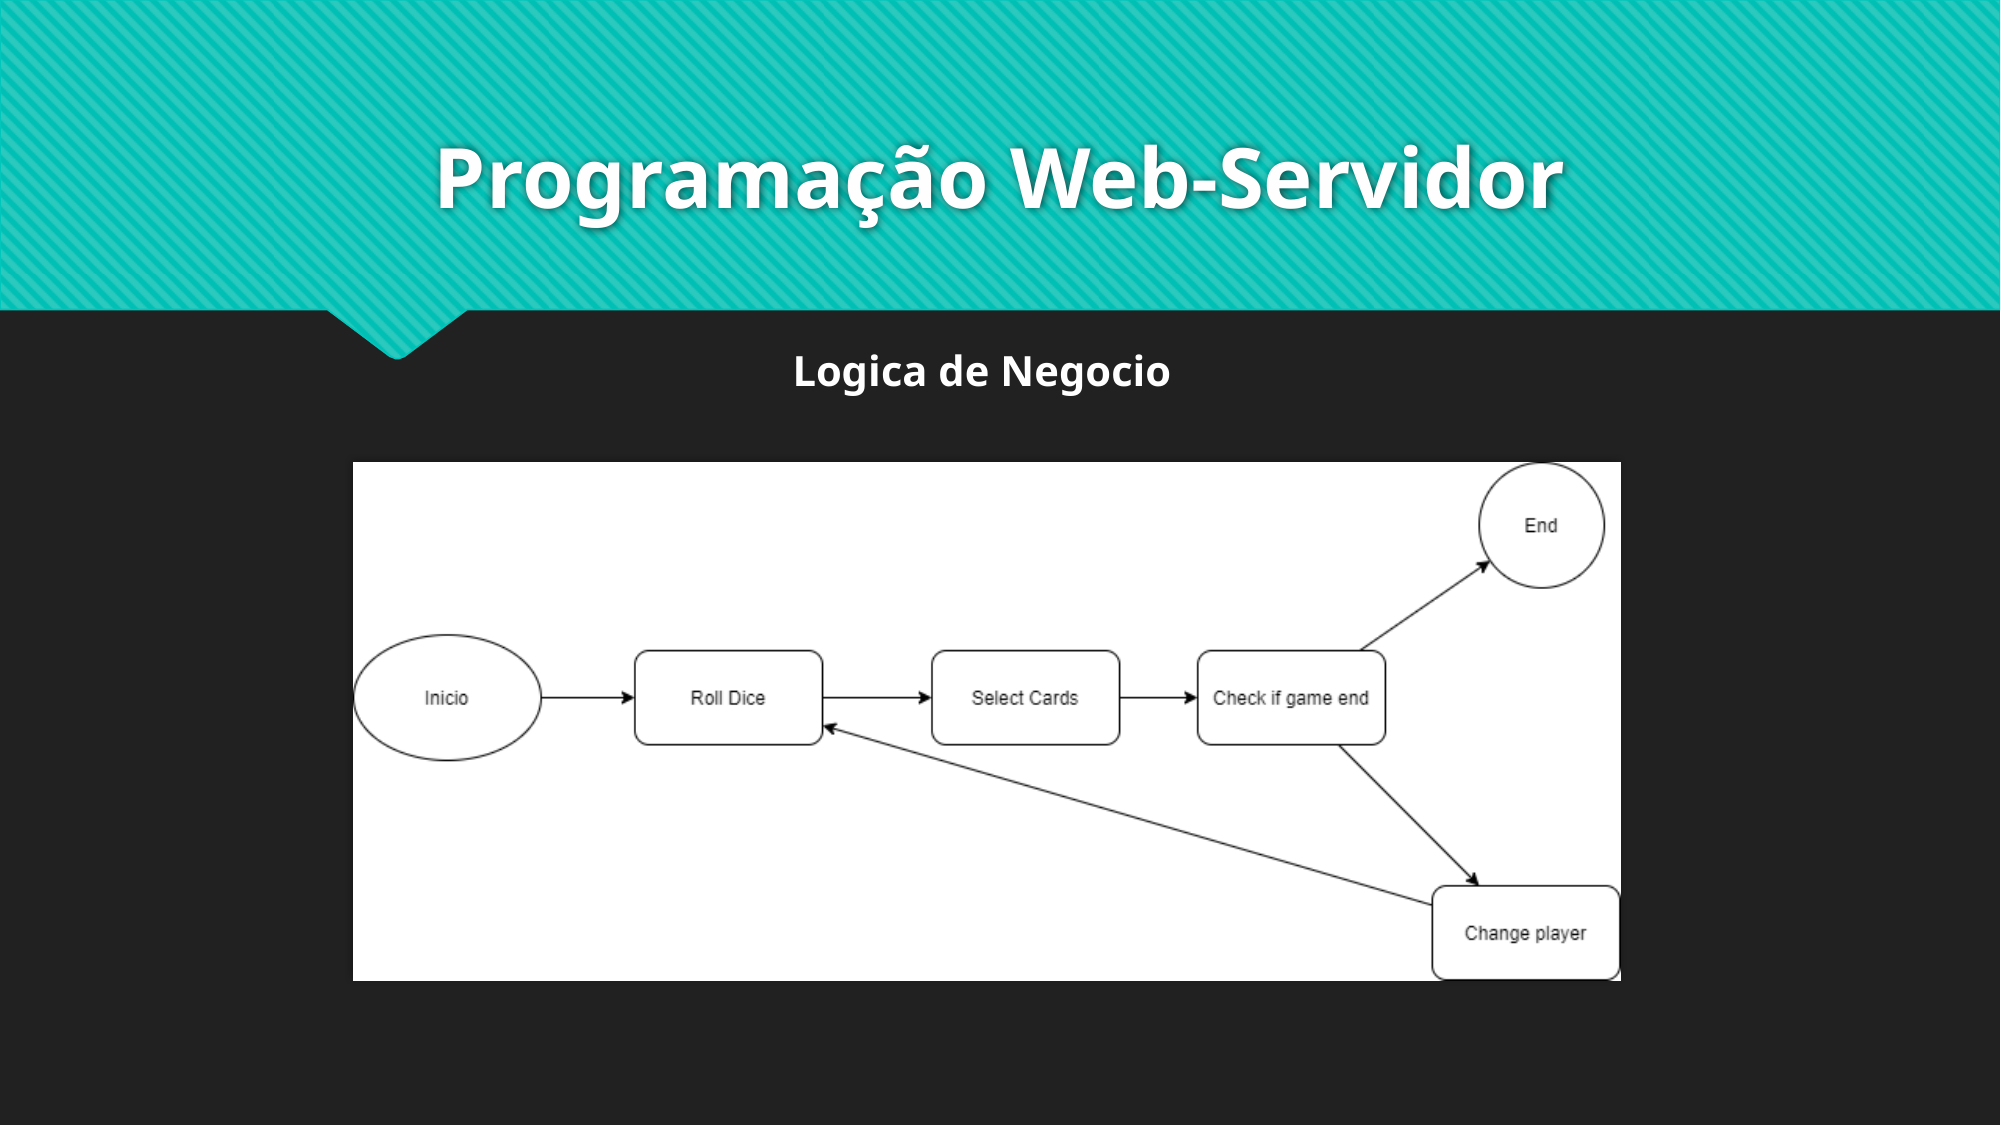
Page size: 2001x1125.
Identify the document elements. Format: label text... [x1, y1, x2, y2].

text_box Logica de Negocio [777, 337, 1197, 403]
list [353, 462, 1622, 981]
title Programação Web-Servidor [132, 73, 1868, 233]
